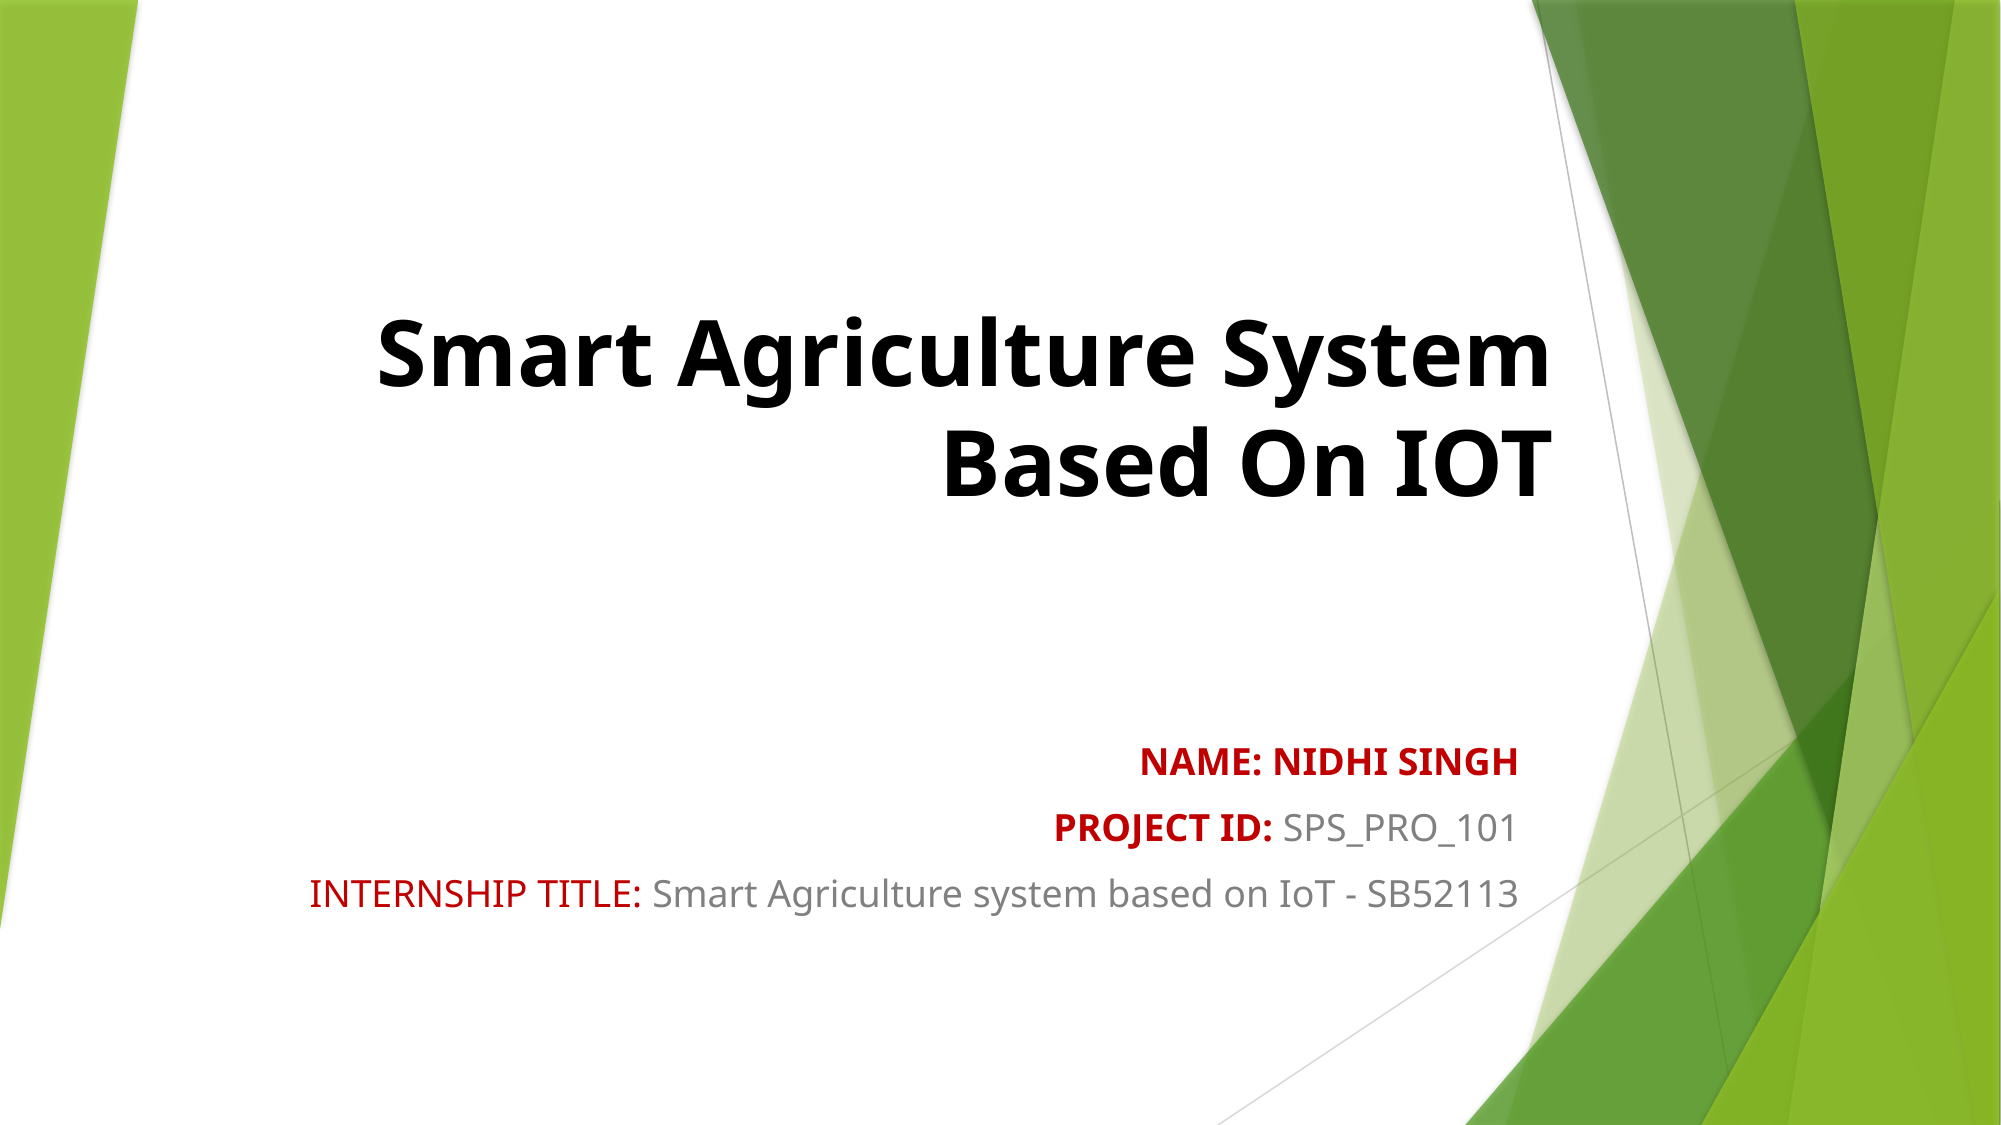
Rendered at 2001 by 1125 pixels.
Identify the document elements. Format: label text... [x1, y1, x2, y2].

subtitle NAME: NIDHI SINGH PROJECT ID: SPS_PRO_101 INTERNSHIP TITLE: Smart Agriculture system based on IoT - SB52113 [247, 664, 1535, 988]
title Smart Agriculture System Based On IOT [295, 251, 1570, 522]
